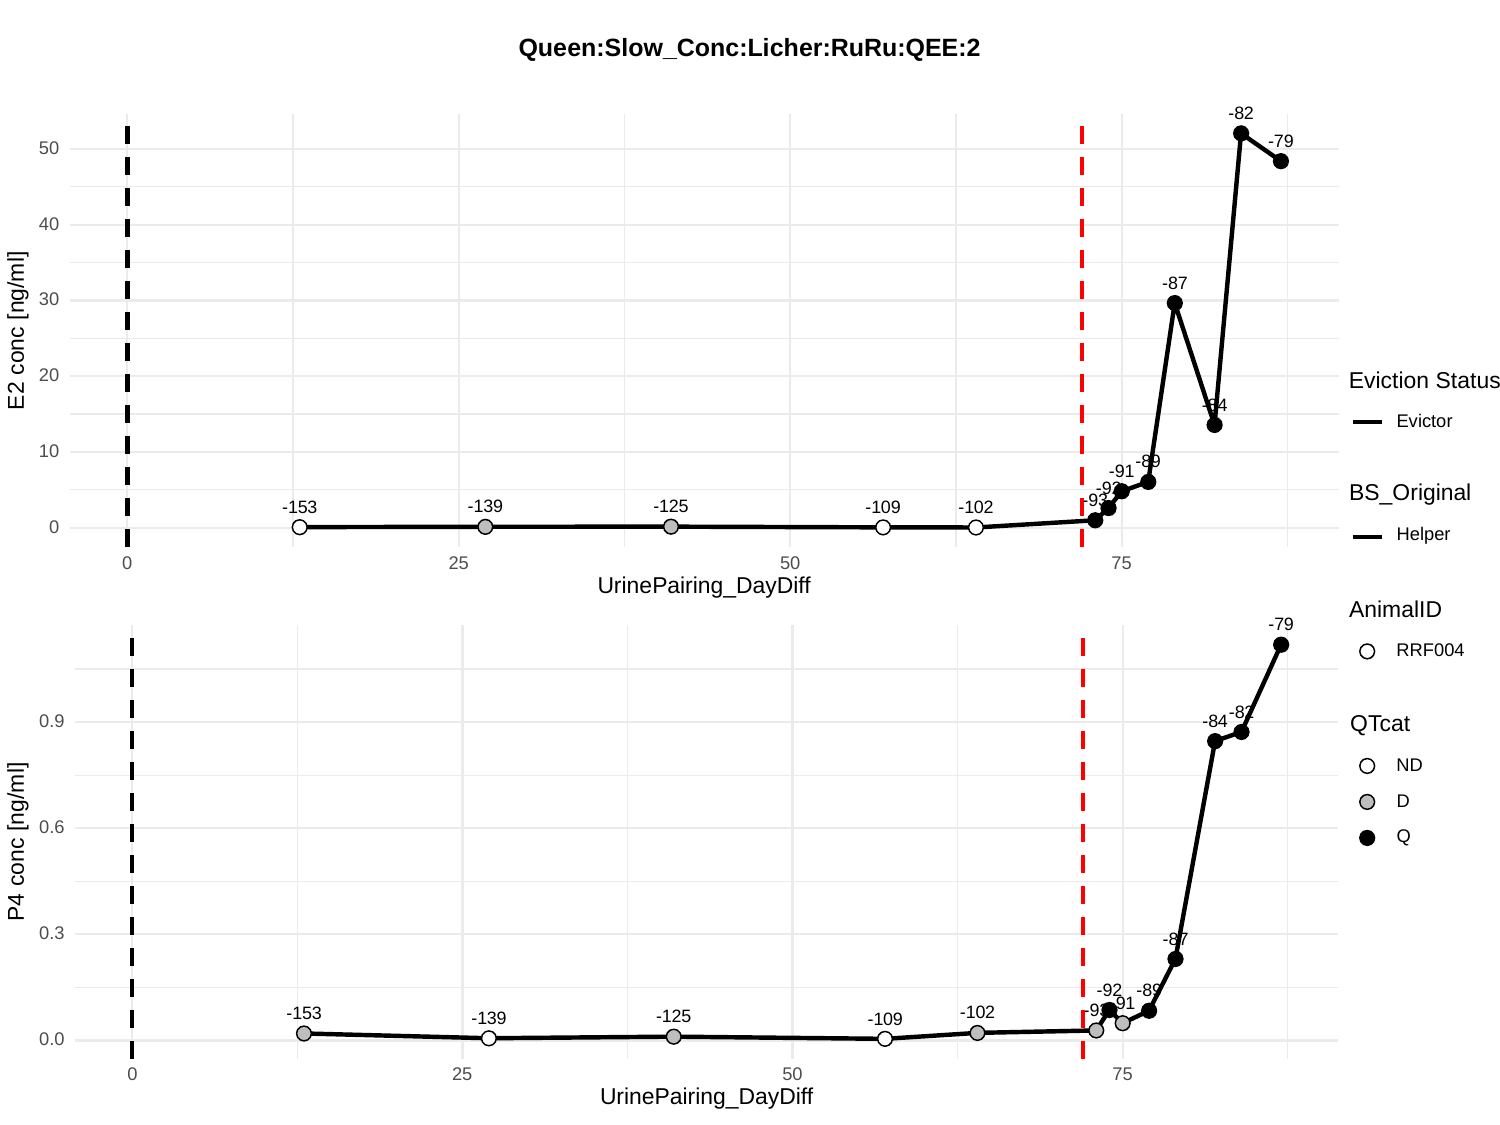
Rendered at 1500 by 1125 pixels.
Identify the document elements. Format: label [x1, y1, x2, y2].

text_box [0, 0, 1500, 1125]
